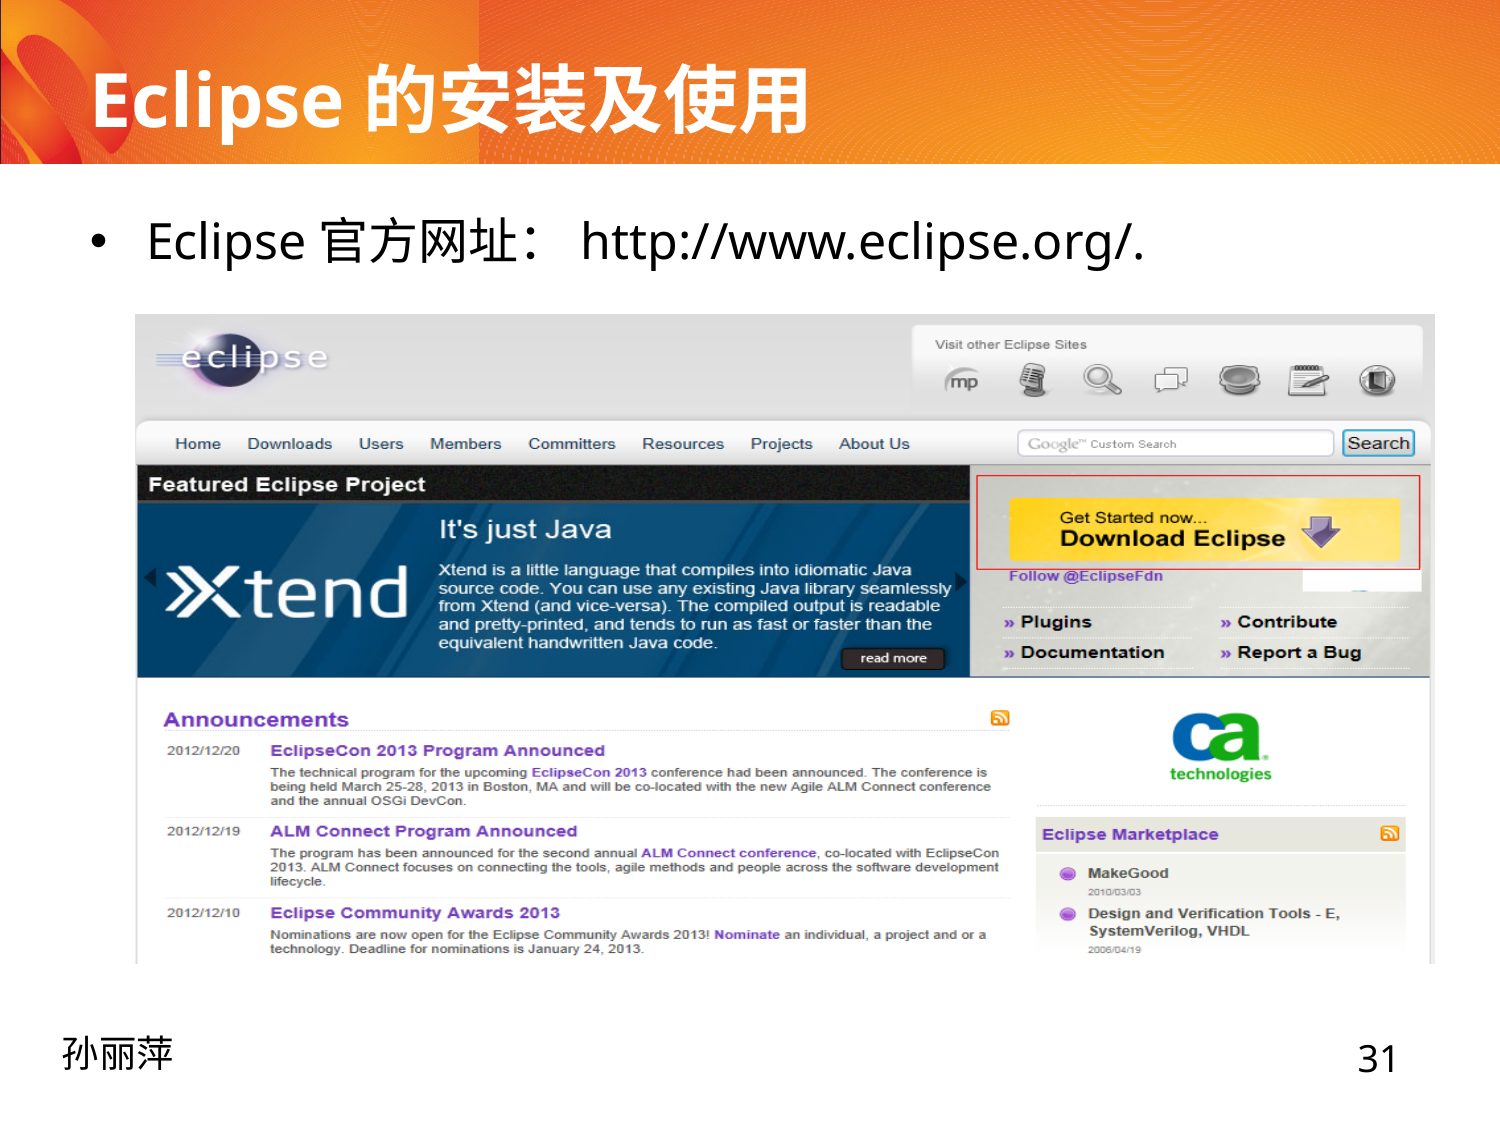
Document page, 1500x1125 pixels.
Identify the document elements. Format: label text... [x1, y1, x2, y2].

picture [135, 314, 1435, 965]
title Eclipse的安装及使用 [75, 45, 1425, 167]
list Eclipse官方网址：http://www.eclipse.org/. [75, 190, 1425, 1005]
picture [0, 0, 1500, 164]
